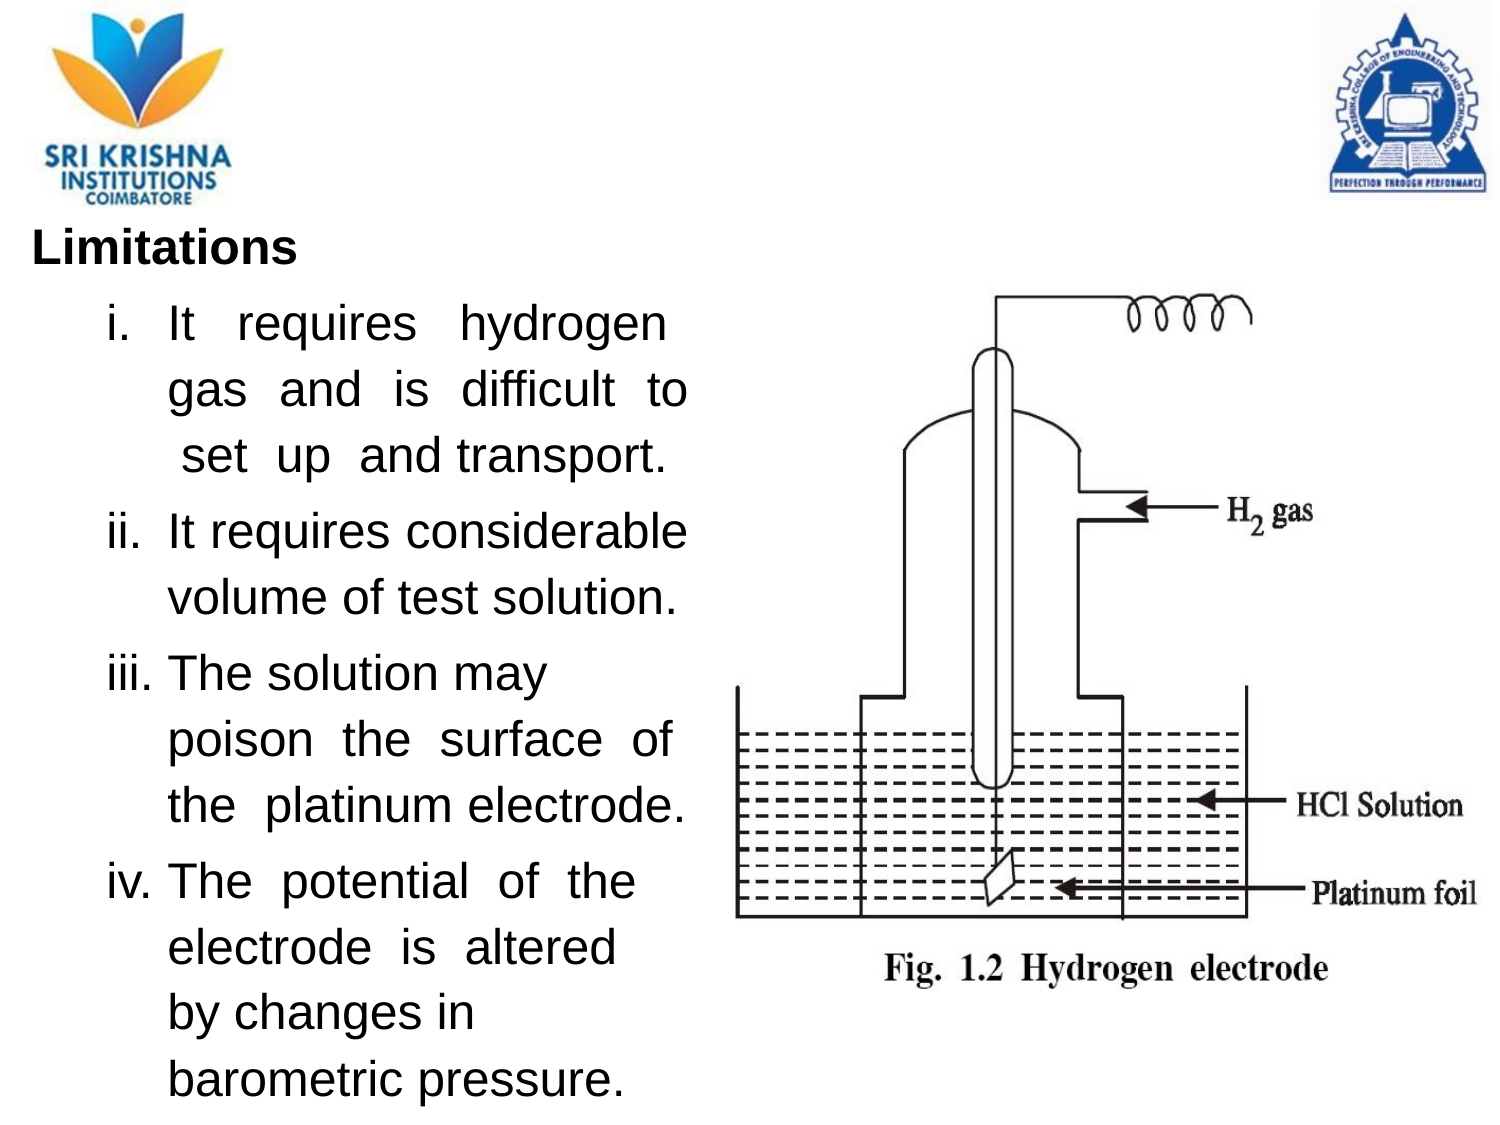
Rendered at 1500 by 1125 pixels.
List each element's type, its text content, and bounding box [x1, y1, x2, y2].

picture [0, 0, 272, 226]
text_box Limitations It requires hydrogen gas and is difficult to set up and transport. It requires considerable volume of test solution. The solution may poison the surface of the platinum electrode. The potential of the electrode is altered by changes in barometric pressure. [16, 201, 704, 1114]
picture [706, 271, 1495, 997]
picture [1319, 0, 1500, 201]
